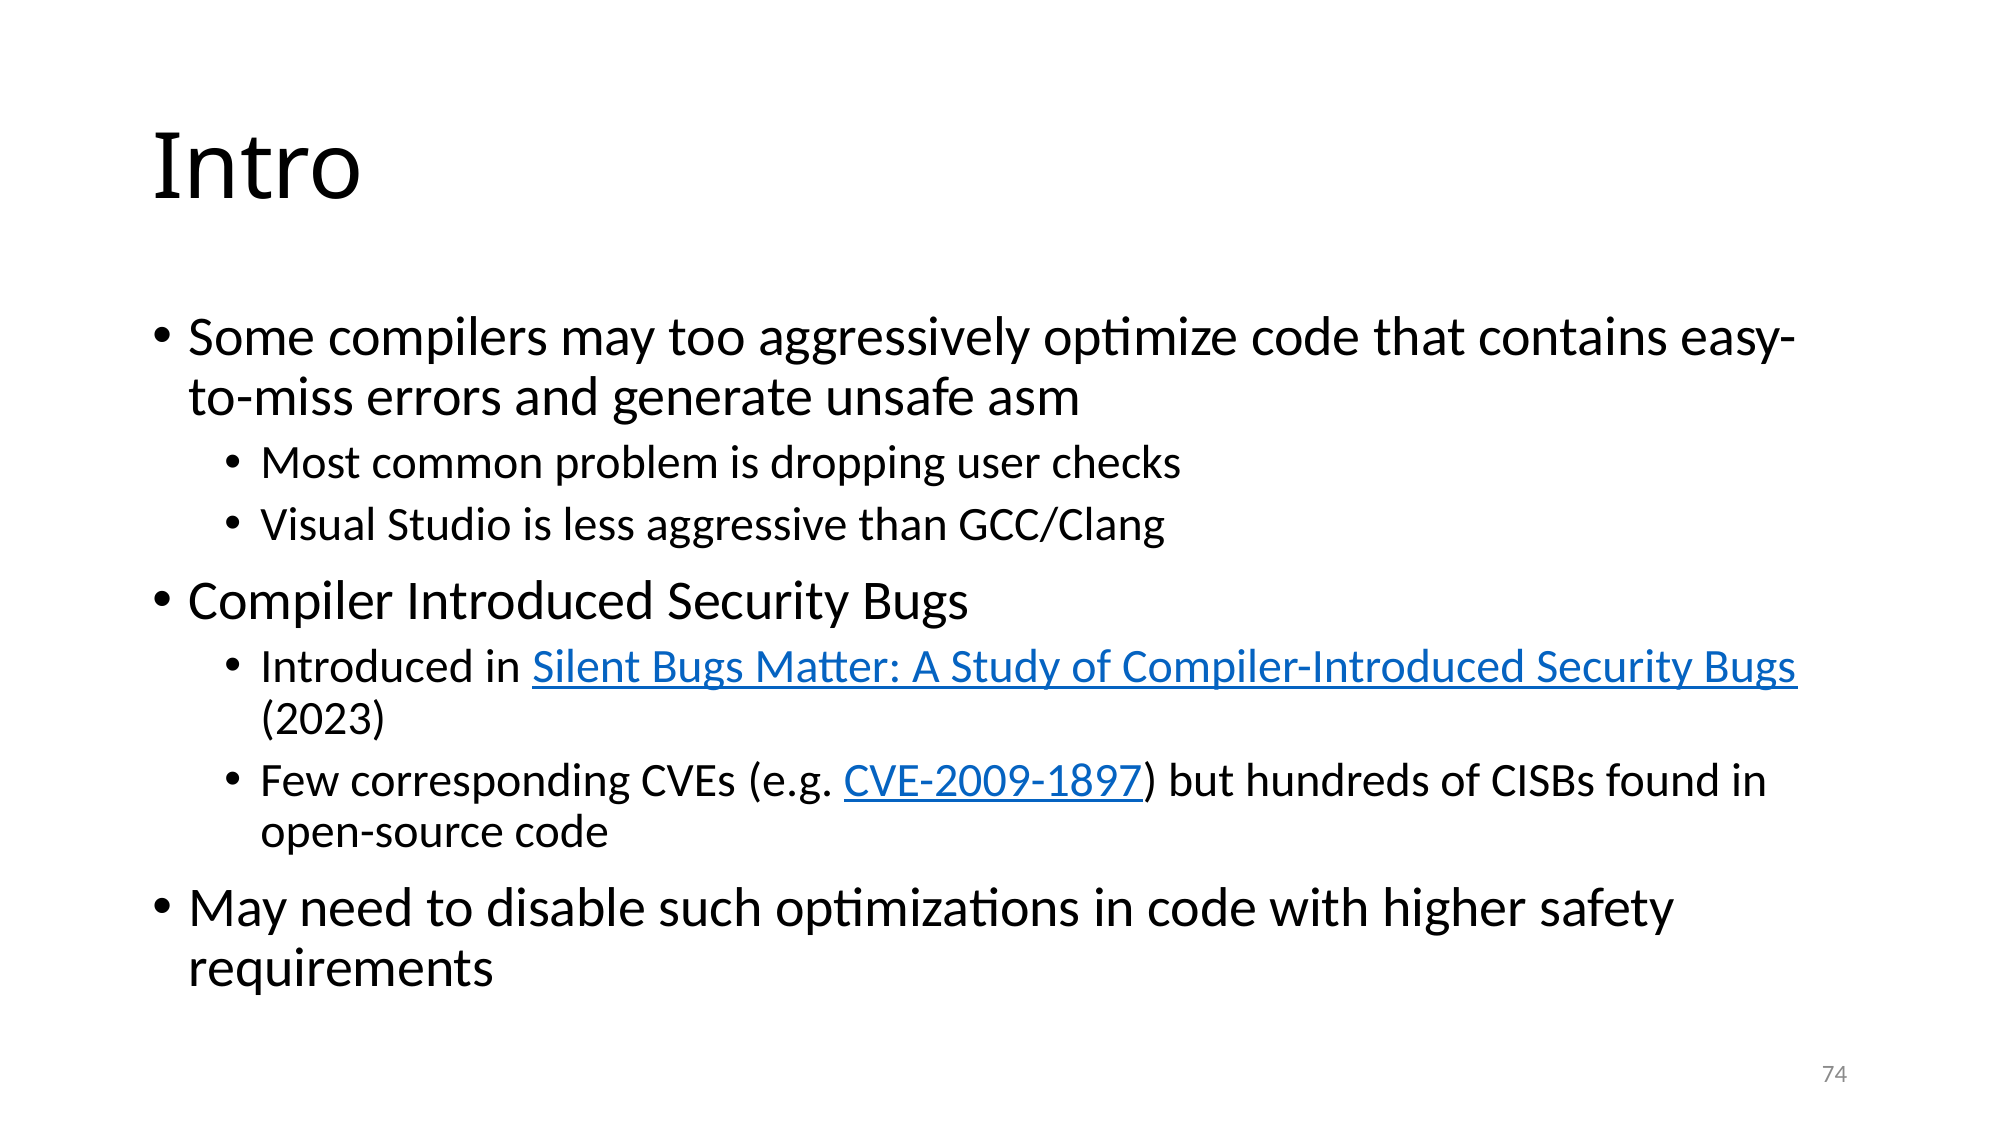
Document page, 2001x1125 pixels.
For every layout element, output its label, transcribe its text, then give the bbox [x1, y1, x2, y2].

list Some compilers may too aggressively optimize code that contains easy-to-miss errors and generate unsafe asm Most common problem is dropping user checks Visual Studio is less aggressive than GCC/Clang Compiler Introduced Security Bugs Introduced in Silent Bugs Matter: A Study of Compiler-Introduced Security Bugs (2023) Few corresponding CVEs (e.g. CVE-2009-1897) but hundreds of CISBs found in open-source code May need to disable such optimizations in code with higher safety requirements [137, 299, 1863, 1014]
title Intro [137, 59, 1863, 278]
slide_number 74 [1412, 1042, 1863, 1103]
